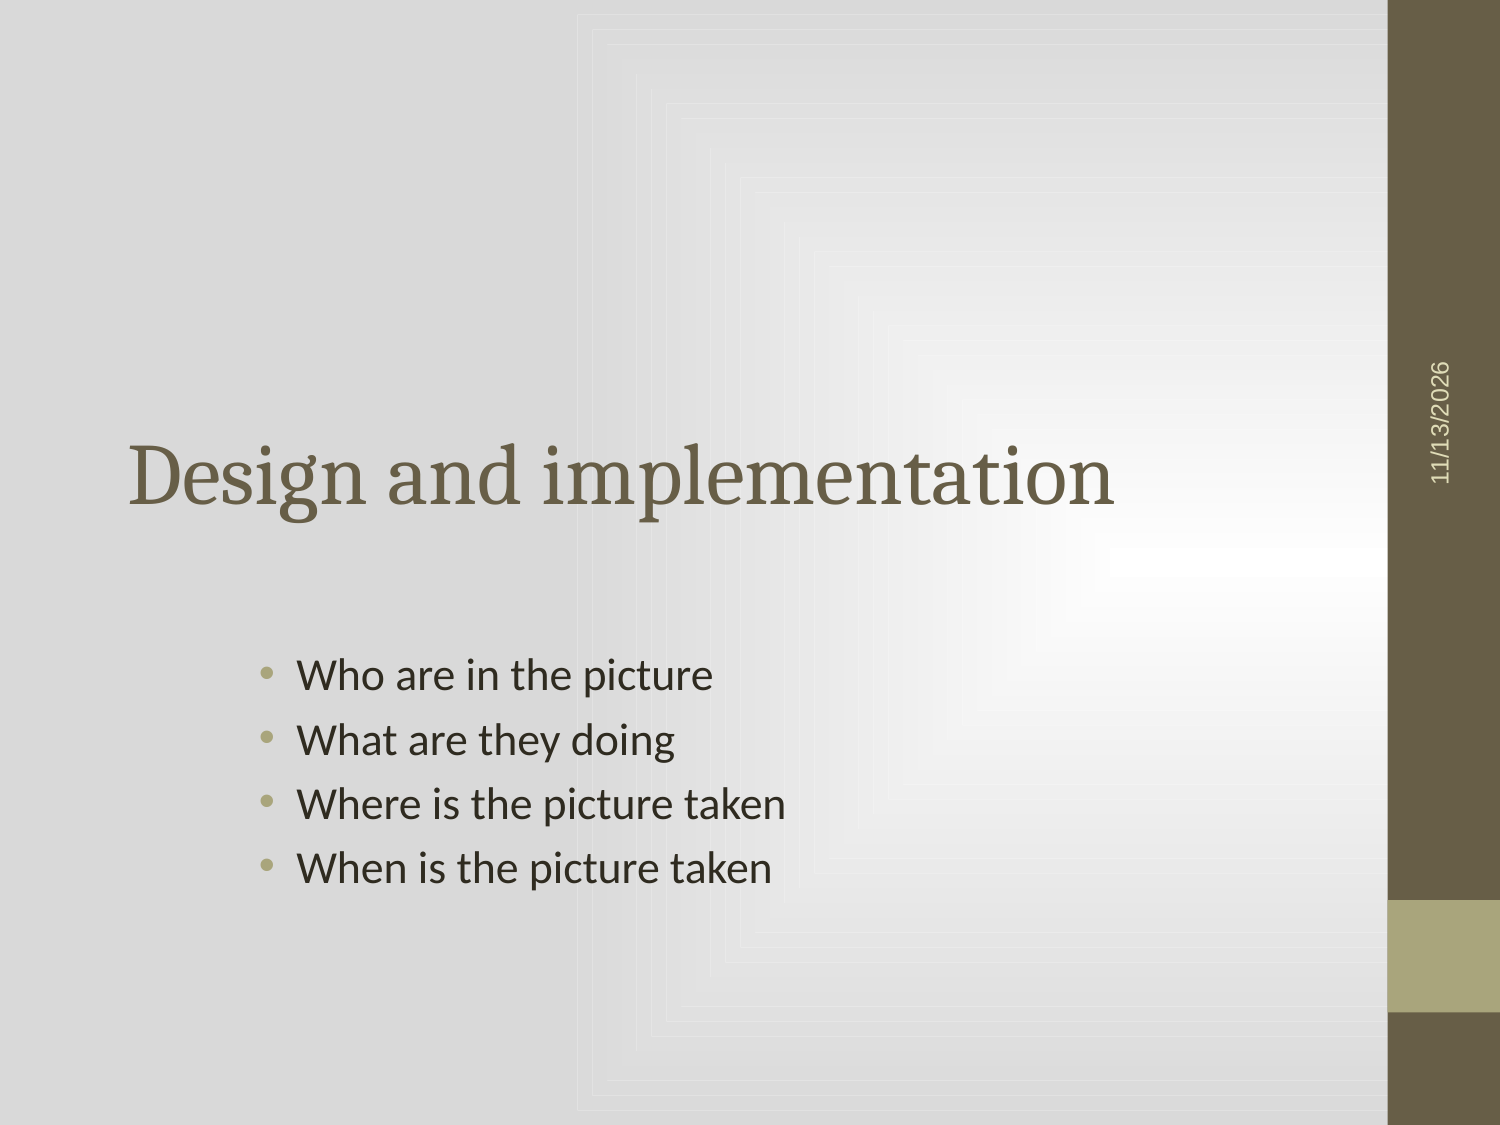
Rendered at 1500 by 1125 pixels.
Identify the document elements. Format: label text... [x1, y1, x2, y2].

title Design and implementation [112, 349, 1388, 591]
subtitle Who are in the picture What are they doing Where is the picture taken When is the picture taken [224, 637, 1276, 926]
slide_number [1408, 99, 1469, 501]
